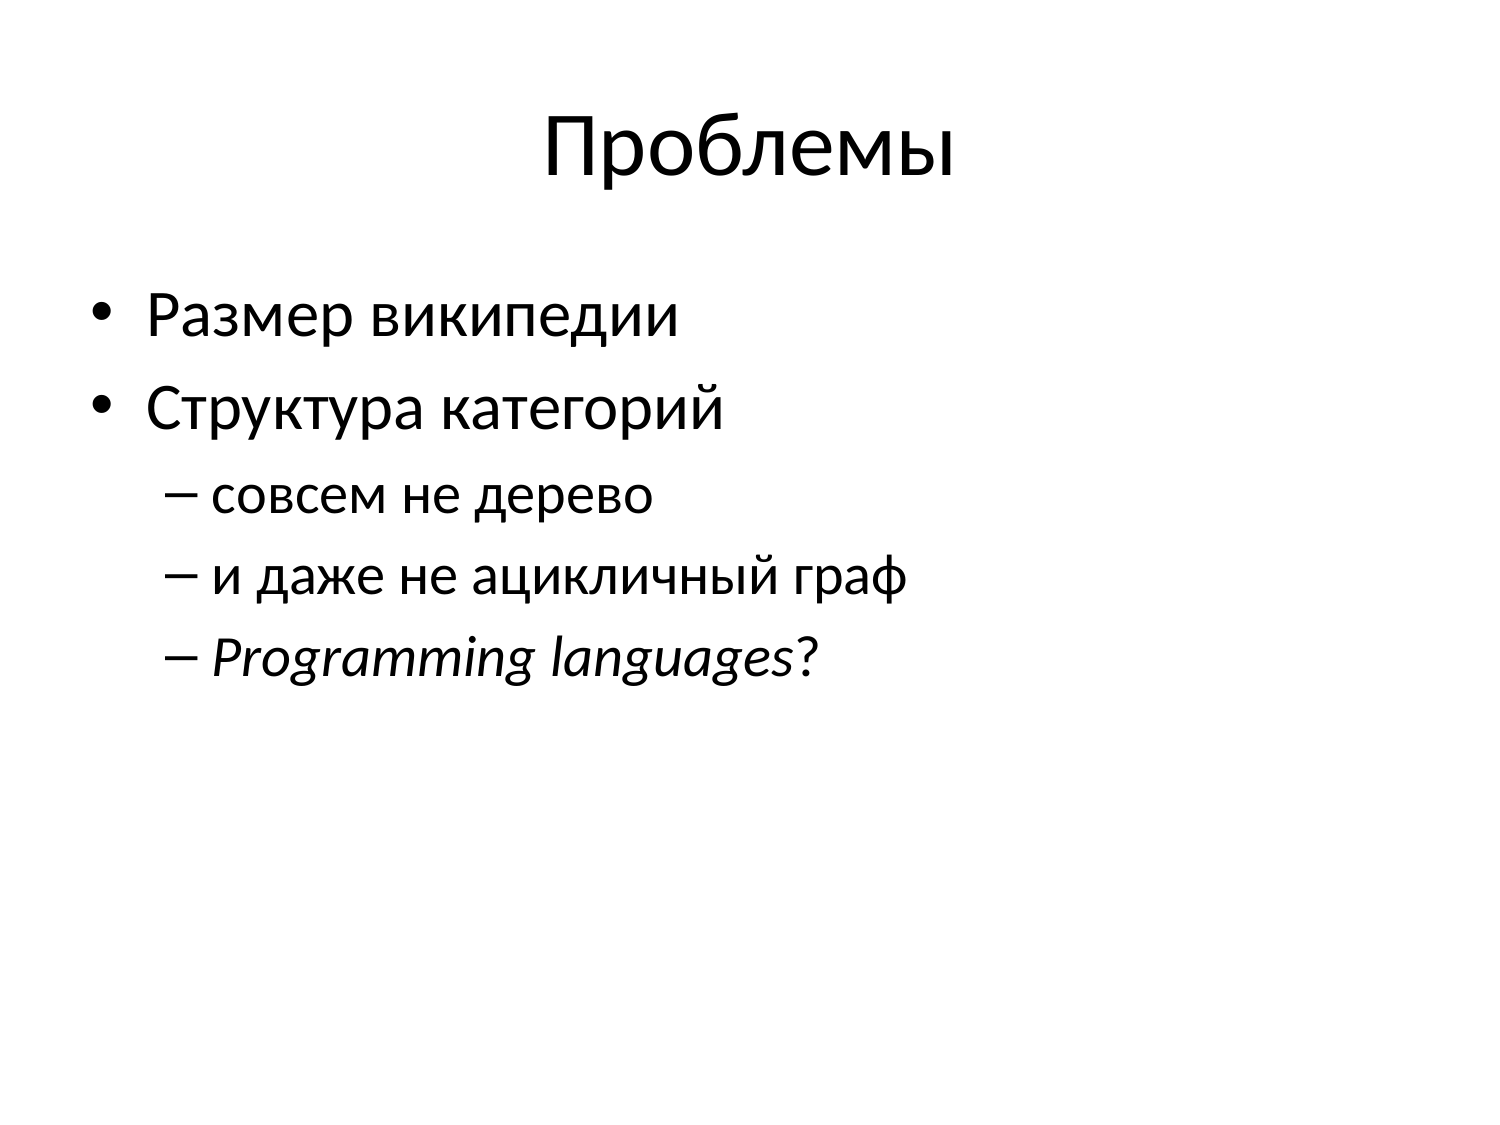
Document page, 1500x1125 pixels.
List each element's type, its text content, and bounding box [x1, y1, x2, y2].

title Проблемы [75, 45, 1425, 233]
list Размер википедии Структура категорий совсем не дерево и даже не ацикличный граф Programming languages? [75, 262, 1425, 1005]
